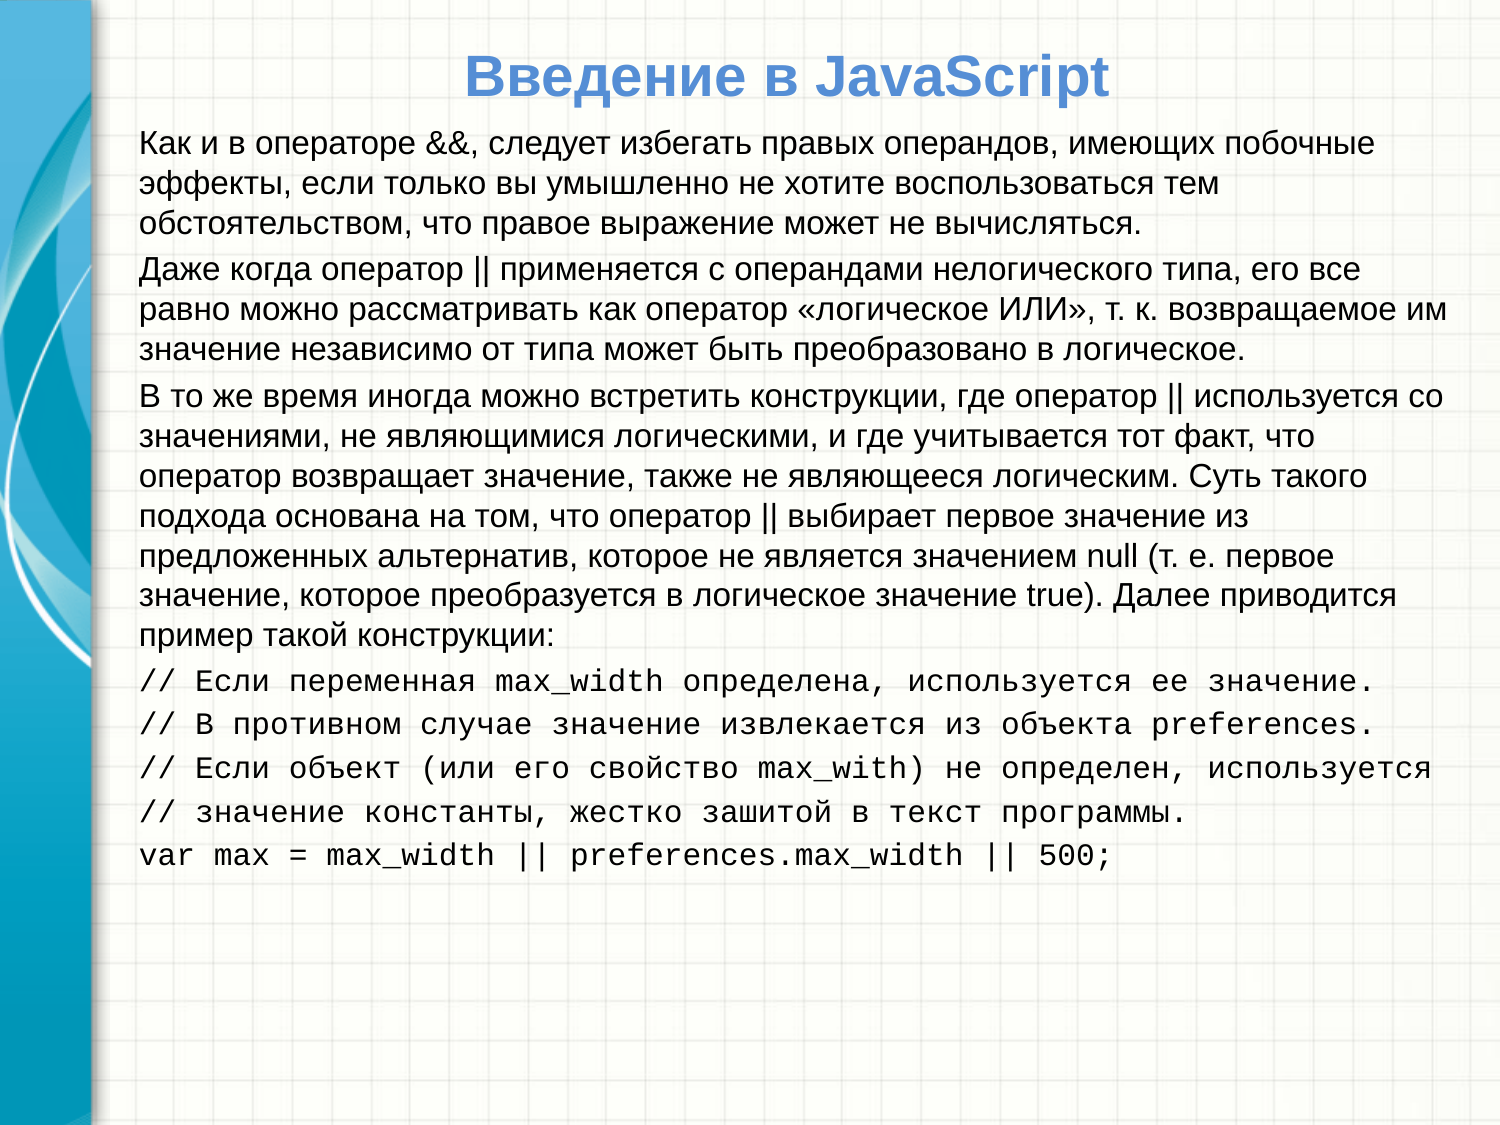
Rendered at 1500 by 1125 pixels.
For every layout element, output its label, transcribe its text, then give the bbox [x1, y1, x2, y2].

picture [0, 0, 1500, 1125]
list Как и в операторе &&, следует избегать правых операндов, имеющих побочные эффекты, если только вы умышленно не хотите воспользоваться тем обстоятельством, что правое выражение может не вычисляться. Даже когда оператор || применяется с операндами нелогического типа, его все равно можно рассматривать как оператор «логическое ИЛИ», т. к. возвращаемое им значение независимо от типа может быть преобразовано в логическое. В то же время иногда можно встретить конструкции, где оператор || используется со значениями, не являющимися логическими, и где учитывается тот факт, что оператор возвращает значение, также не являющееся логическим. Суть такого подхода основана на том, что оператор || выбирает первое значение из предложенных альтернатив, которое не является значением null (т. е. первое значение, которое преобразуется в логическое значение true). Далее приводится пример такой конструкции: // Если переменная max_width определена, используется ее значение. // В противном случае значение извлекается из объекта preferences. // Если объект (или его свойство max_with) не определен, используется // значение константы, жестко зашитой в текст программы. var max = max_width || preferences.max_width || 500; [123, 113, 1471, 1059]
title Введение в JavaScript [125, 44, 1450, 102]
